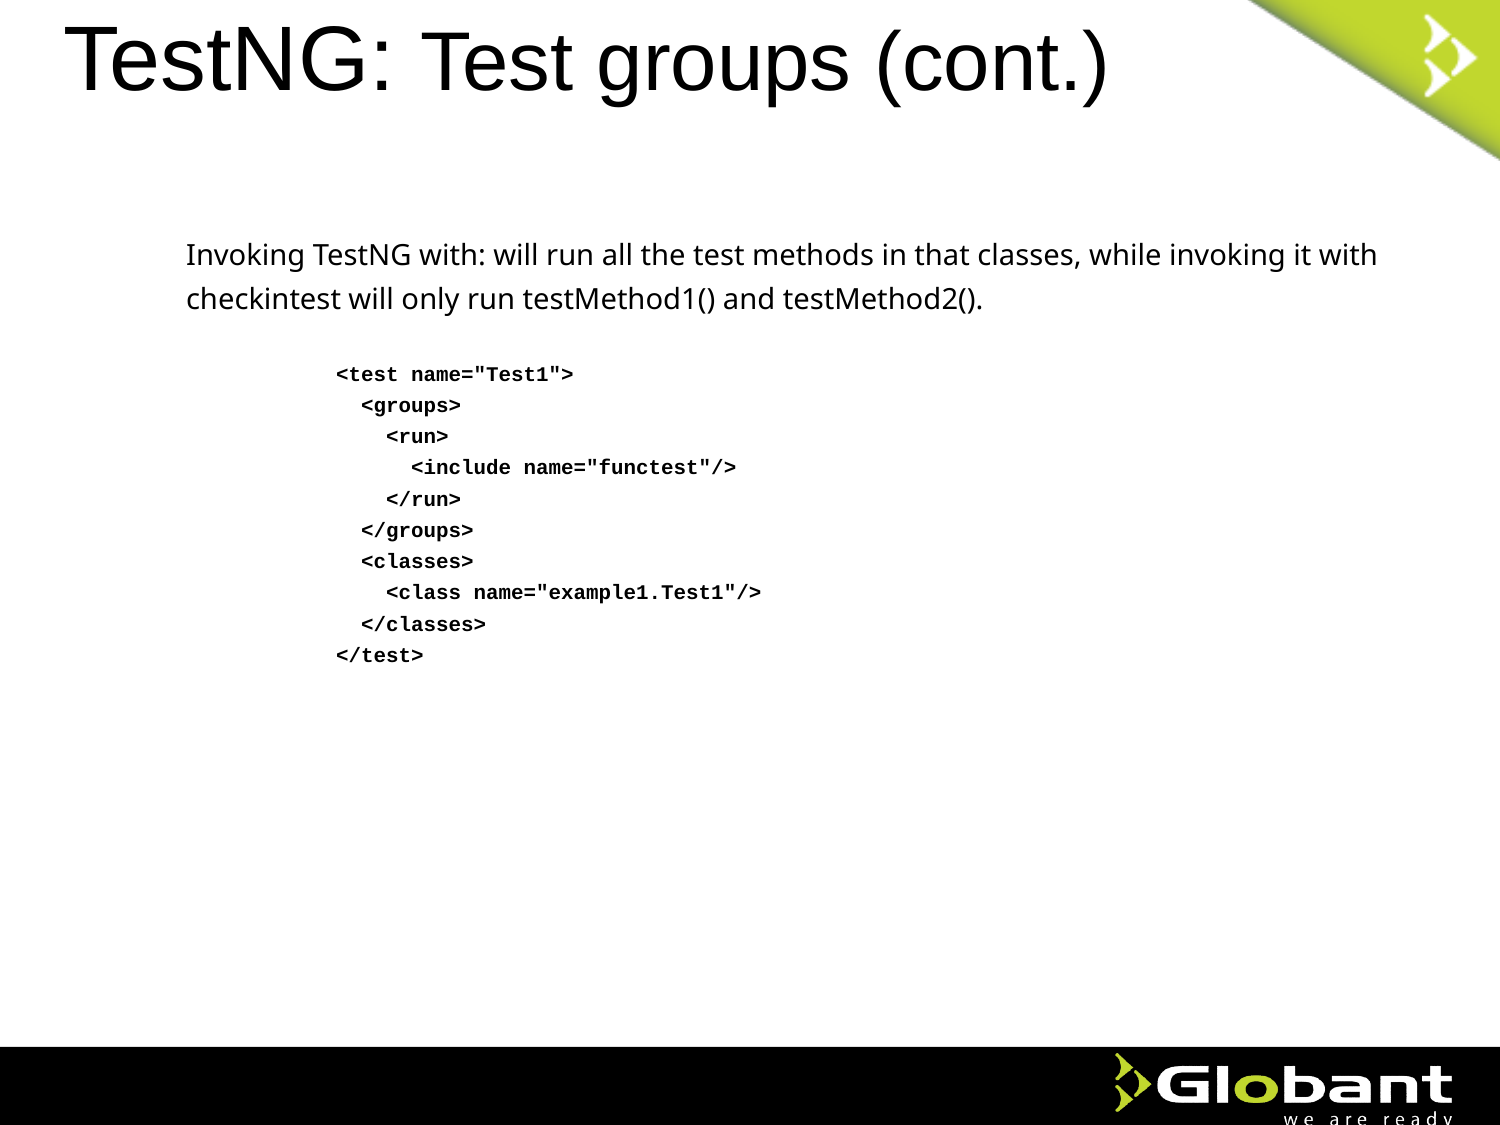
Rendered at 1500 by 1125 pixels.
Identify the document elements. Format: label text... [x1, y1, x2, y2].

picture [1115, 1053, 1452, 1125]
title TestNG: Test groups (cont.) [0, 0, 1225, 125]
picture [1246, 0, 1500, 163]
text_box Invoking TestNG with: will run all the test methods in that classes, while invoking it with checkintest will only run testMethod1() and testMethod2(). <test name="Test1"> <groups> <run> <include name="functest"/> </run> </groups> <classes> <class name="example1.Test1"/> </classes> </test> [171, 220, 1400, 699]
